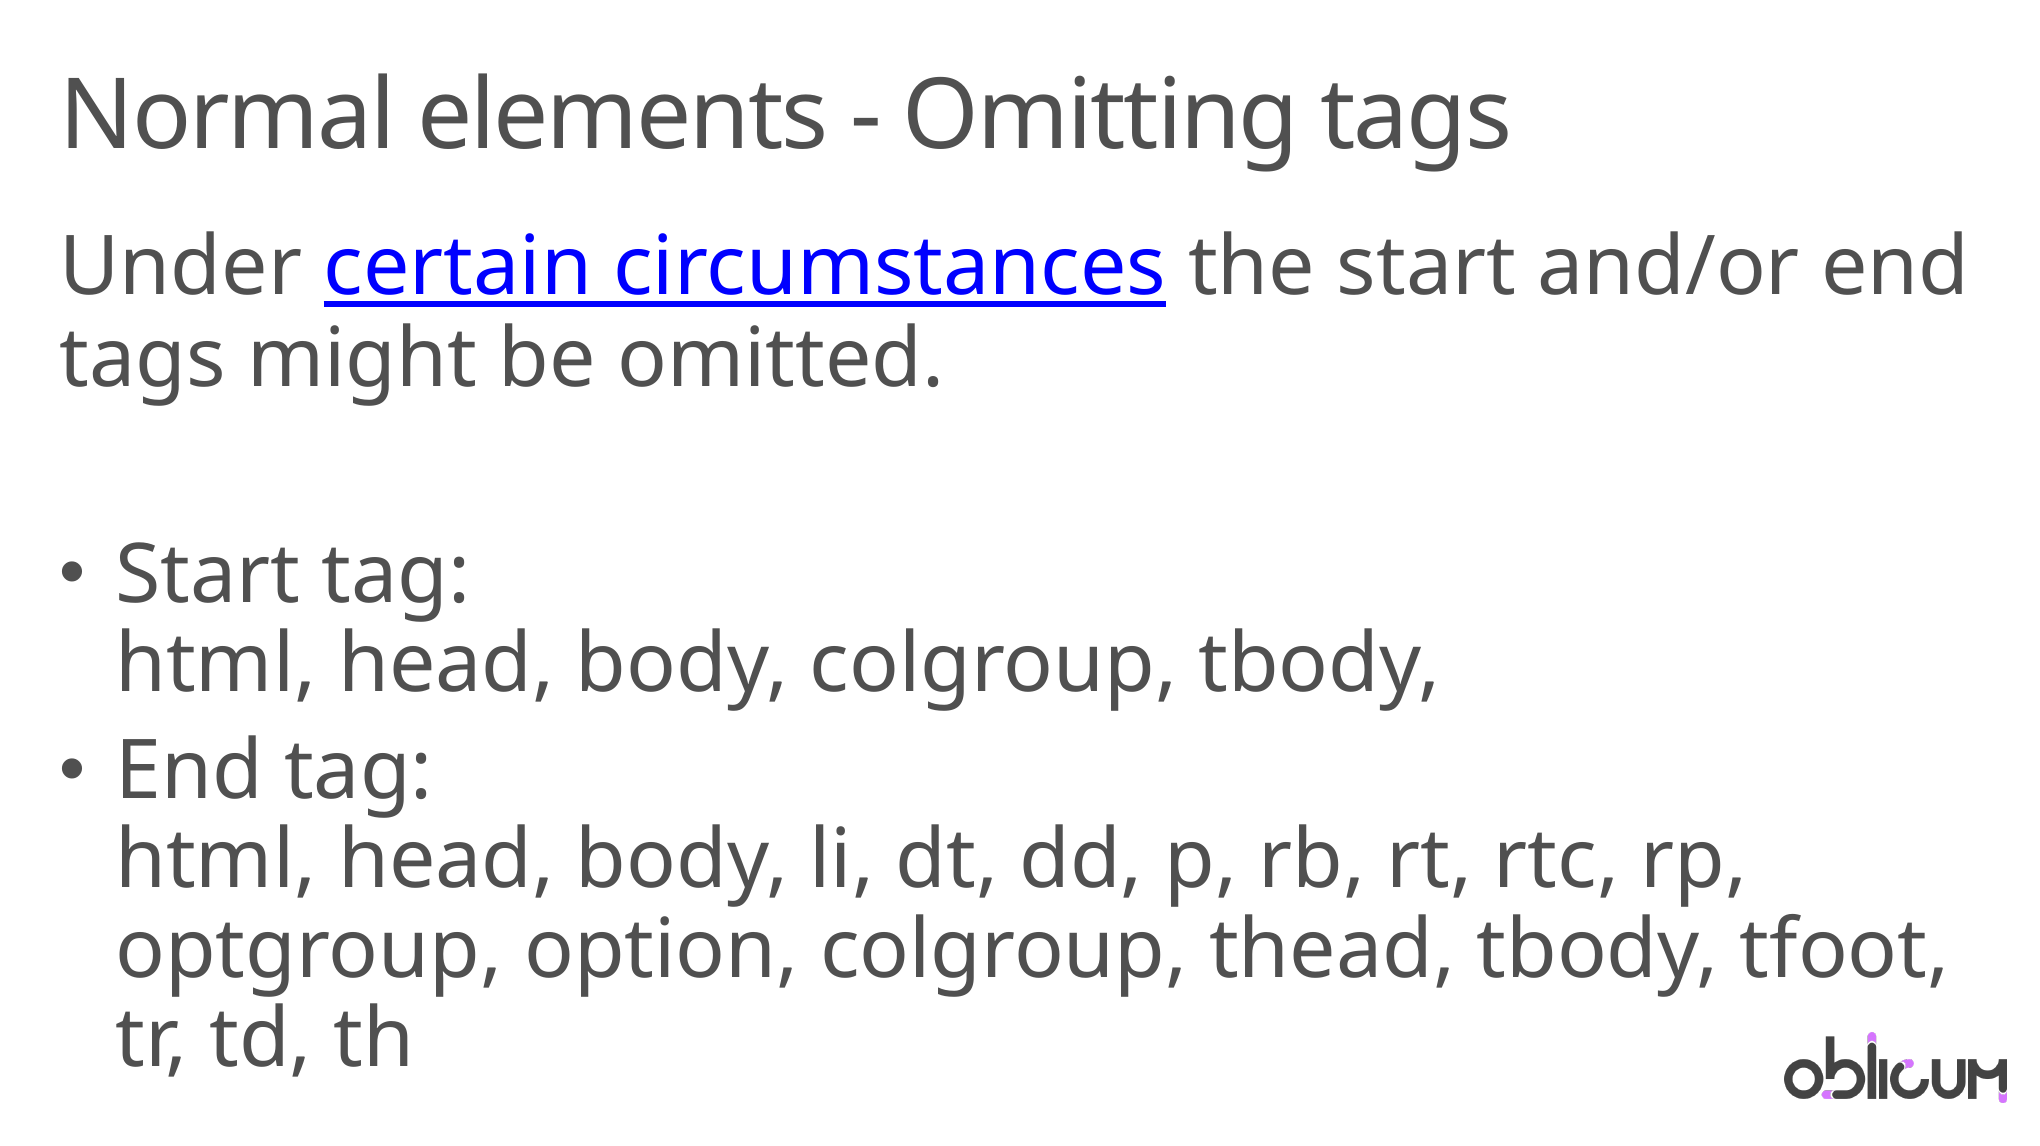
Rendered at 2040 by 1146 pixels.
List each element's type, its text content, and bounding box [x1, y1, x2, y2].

list Under certain circumstances the start and/or end tags might be omitted. Start tag: html, head, body, colgroup, tbody, End tag: html, head, body, li, dt, dd, p, rb, rt, rtc, rp, optgroup, option, colgroup, thead, tbody, tfoot, tr, td, th [44, 200, 1996, 1101]
picture [1784, 1032, 2007, 1103]
title Normal elements - Omitting tags [44, 47, 1996, 200]
